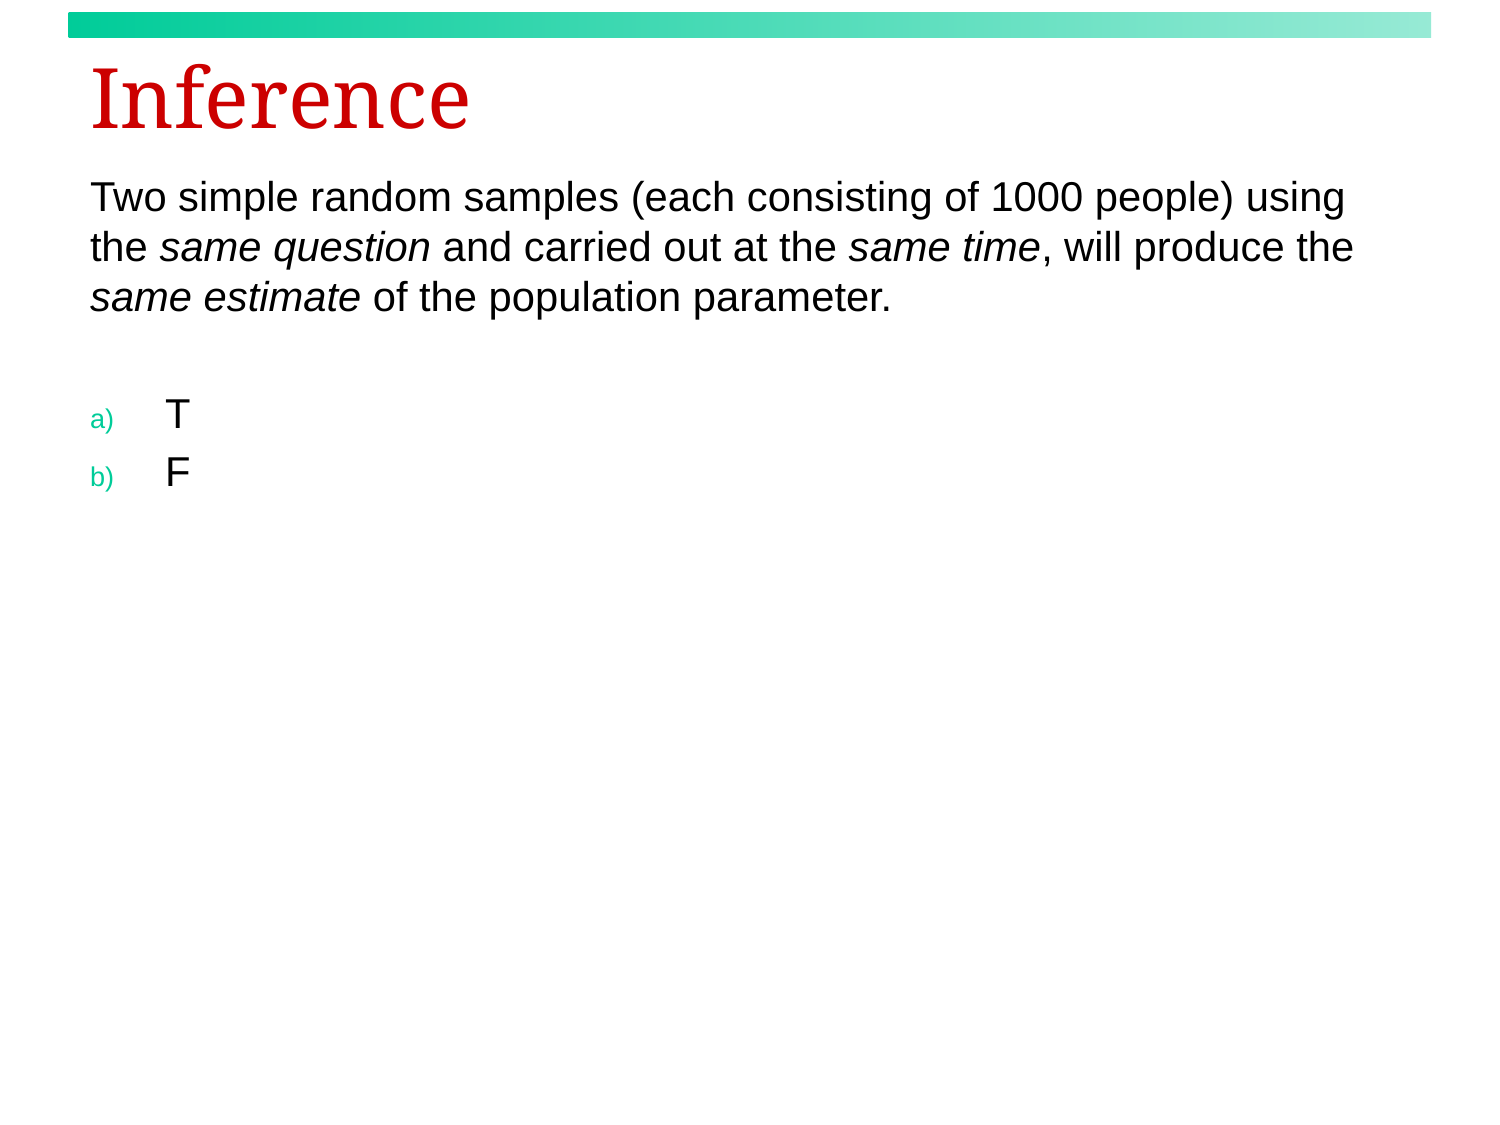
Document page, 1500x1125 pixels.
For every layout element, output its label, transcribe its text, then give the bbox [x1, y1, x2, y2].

title Inference [74, 37, 1426, 162]
list Two simple random samples (each consisting of 1000 people) using the same question and carried out at the same time, will produce the same estimate of the population parameter. T F [74, 162, 1426, 1088]
